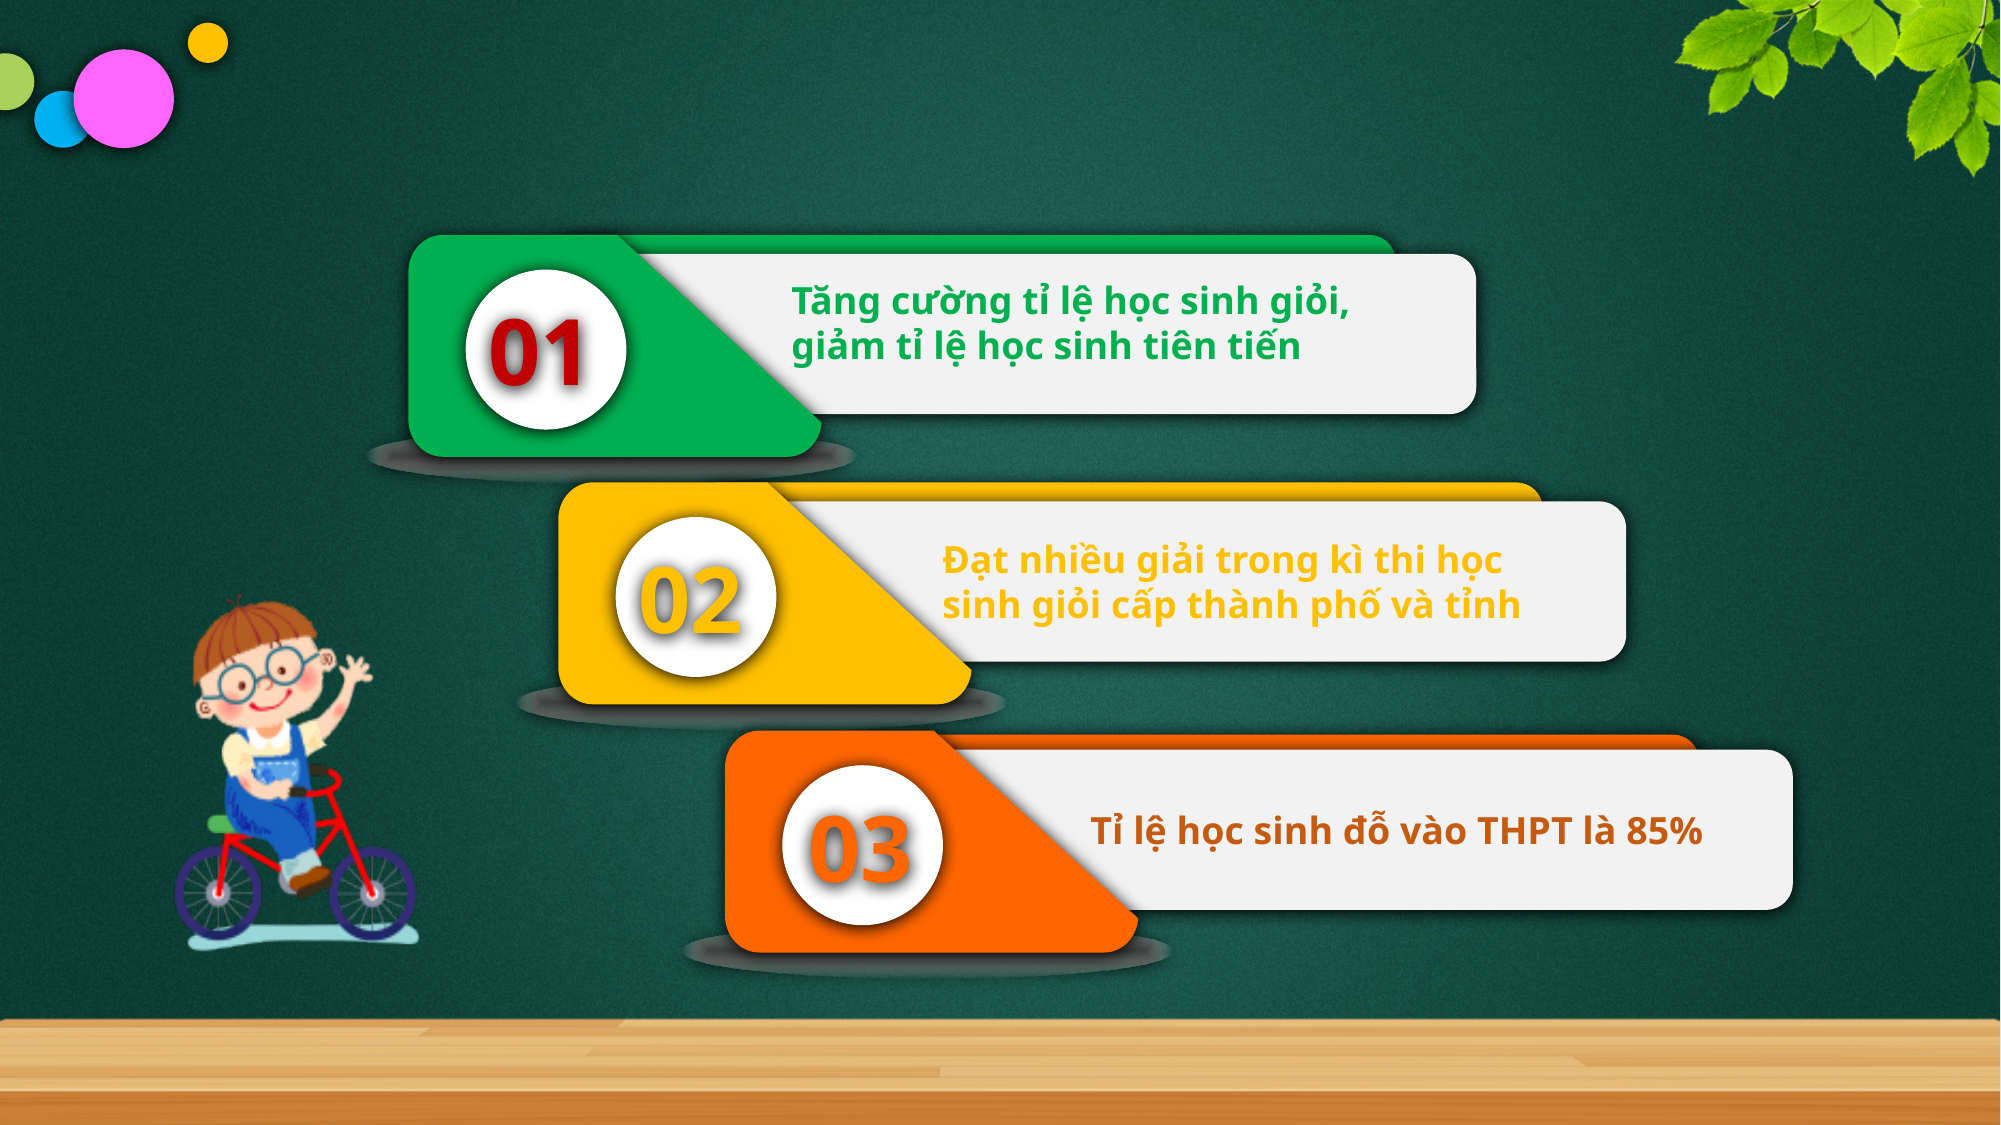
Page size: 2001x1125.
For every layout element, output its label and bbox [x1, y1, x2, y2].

text_box [681, 730, 1793, 979]
text_box [515, 482, 1627, 731]
text_box [365, 234, 1477, 484]
picture [0, 0, 2001, 1125]
text_box [187, 22, 229, 63]
text_box [0, 53, 35, 111]
text_box [73, 49, 174, 149]
text_box [34, 90, 77, 148]
